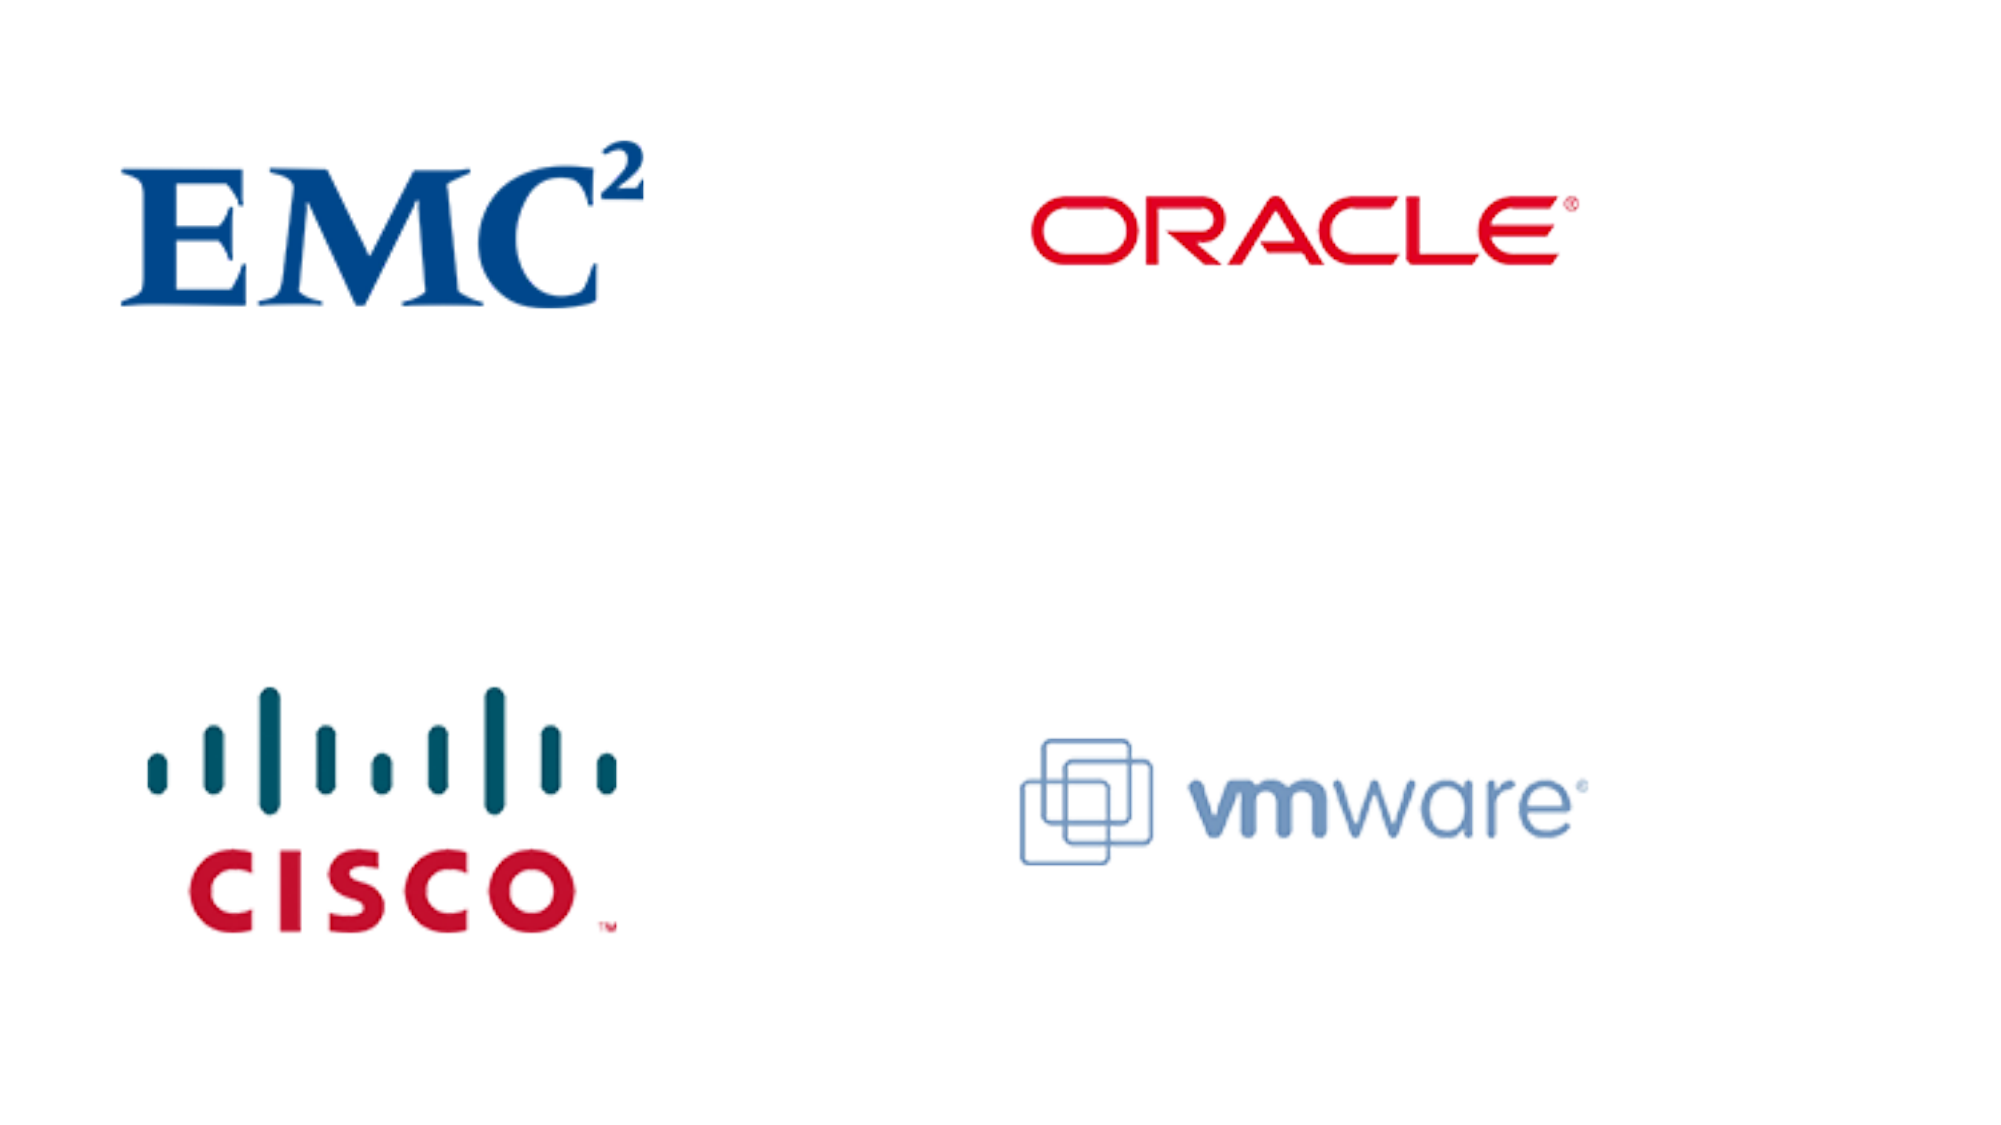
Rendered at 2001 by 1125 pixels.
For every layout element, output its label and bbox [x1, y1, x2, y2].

text_box [992, 31, 1618, 449]
text_box [85, 603, 711, 1021]
text_box [70, 31, 696, 449]
text_box [992, 606, 1618, 1024]
